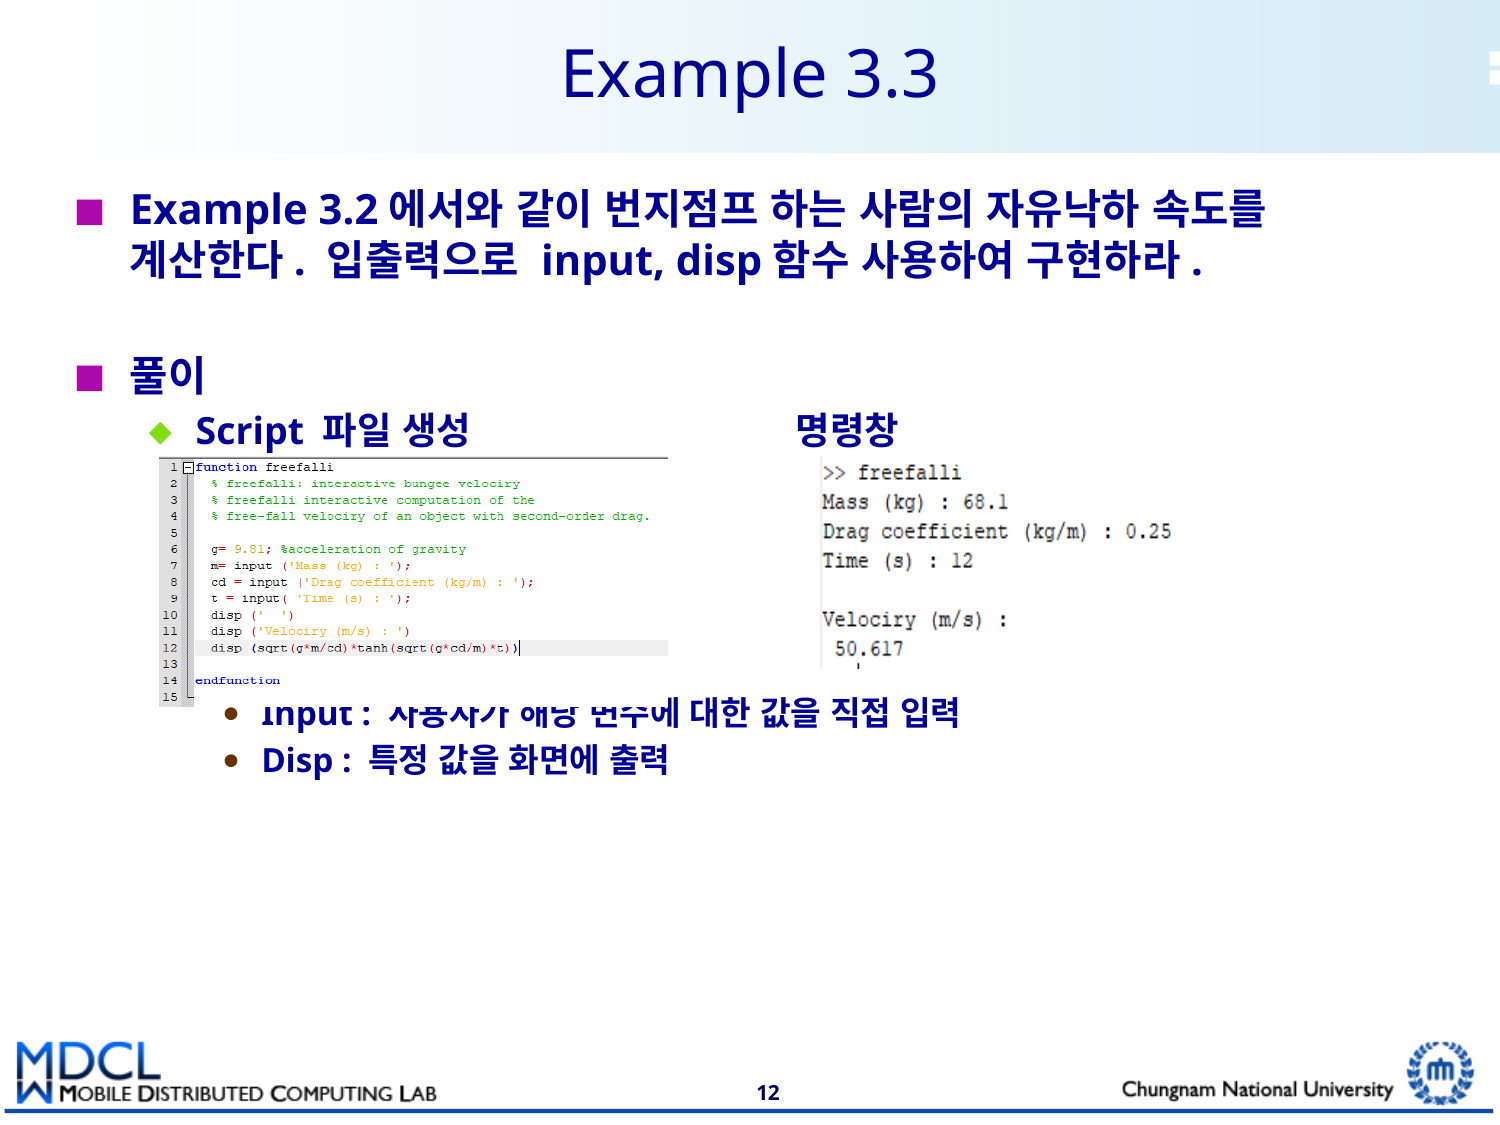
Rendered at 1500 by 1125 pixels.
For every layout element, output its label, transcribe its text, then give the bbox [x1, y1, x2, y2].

title Example 3.3 [75, 23, 1425, 129]
picture [820, 455, 1288, 669]
picture [0, 0, 1500, 153]
list Example 3.2에서와 같이 번지점프 하는 사람의 자유낙하 속도를 계산한다. 입출력으로 input, disp함수 사용하여 구현하라. 풀이 Script 파일 생성 명령창 Input : 사용자가 해당 변수에 대한 값을 직접 입력 Disp : 특정 값을 화면에 출력 [58, 175, 1441, 1008]
picture [0, 1034, 1500, 1123]
picture [159, 455, 668, 707]
